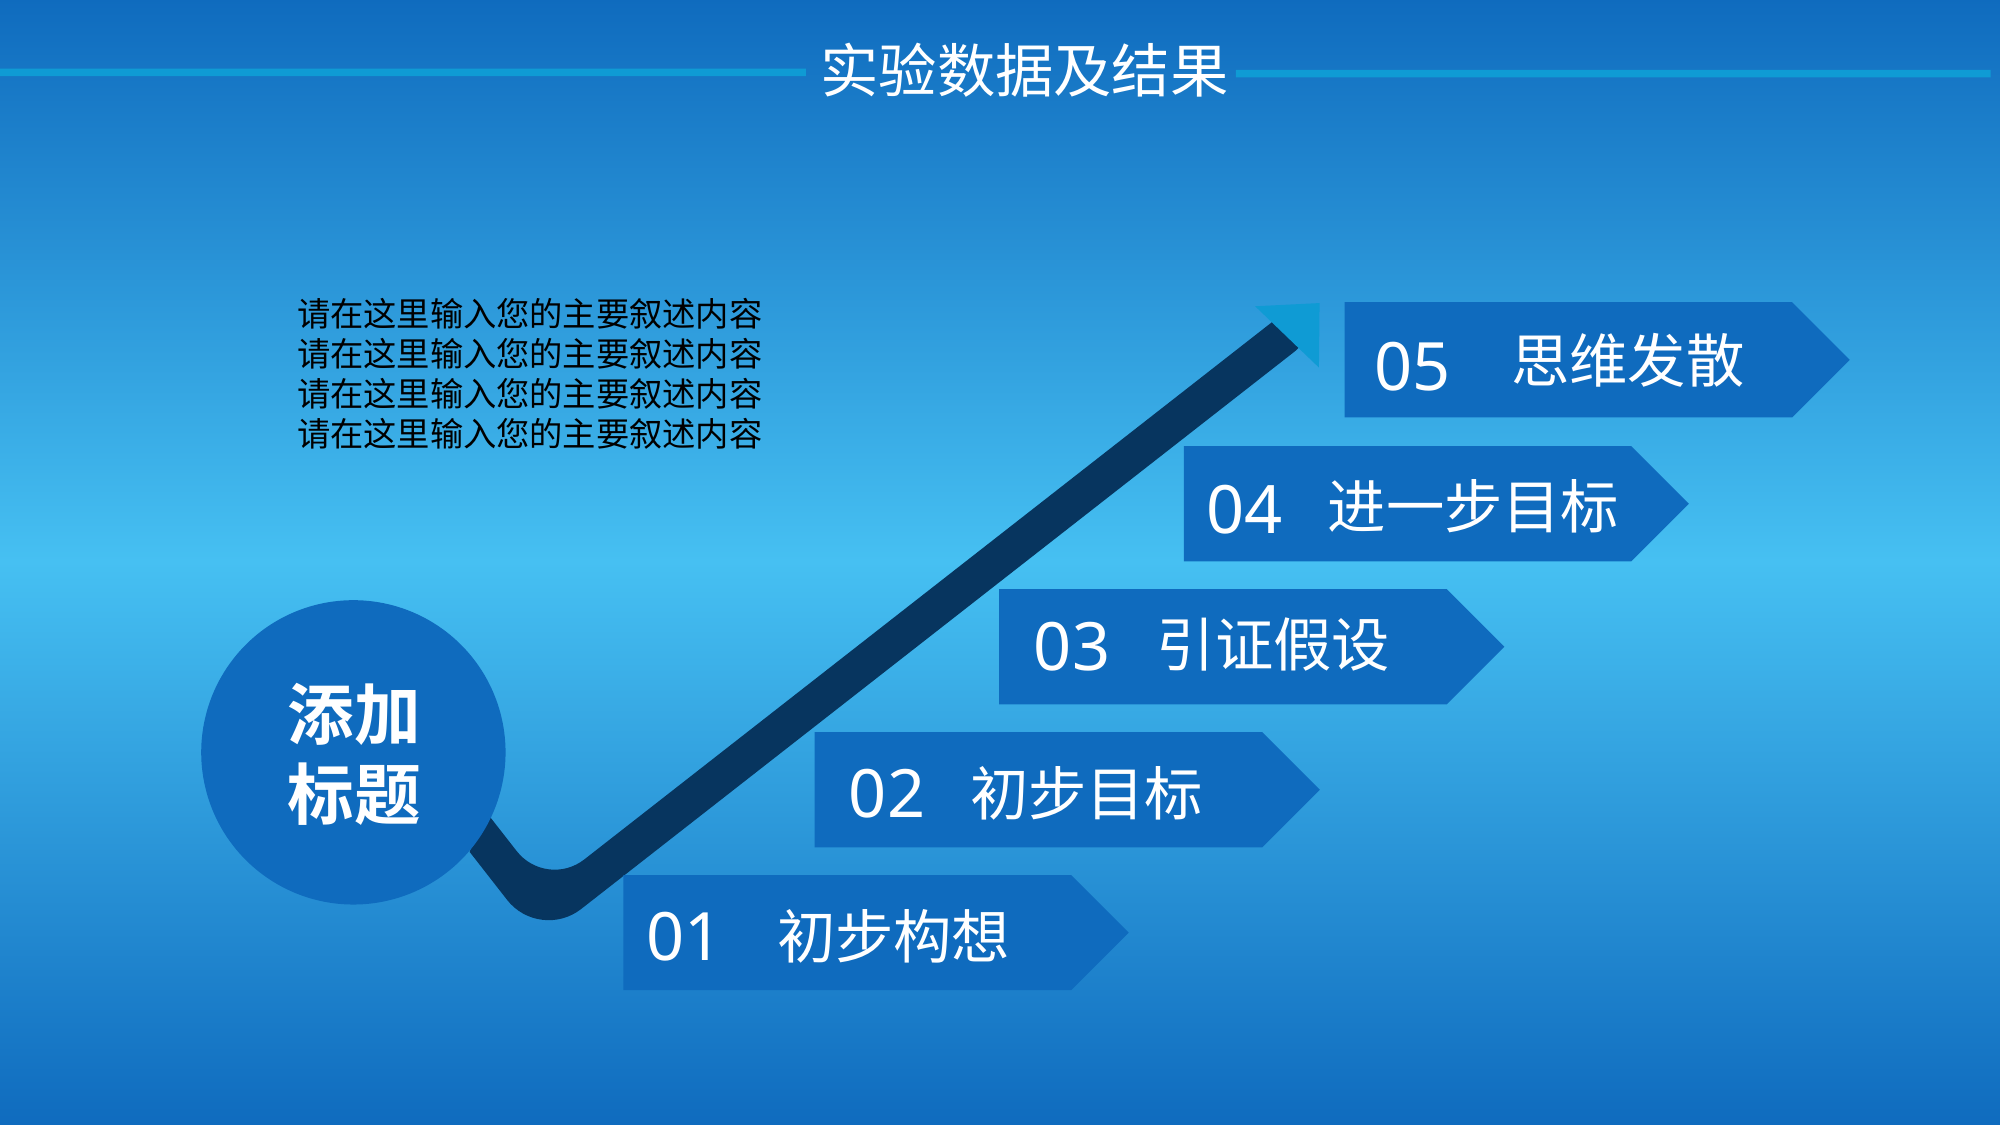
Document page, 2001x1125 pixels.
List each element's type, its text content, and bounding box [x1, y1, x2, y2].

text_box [1183, 446, 1689, 562]
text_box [623, 875, 1129, 991]
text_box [814, 732, 1320, 848]
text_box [1344, 302, 1850, 418]
text_box [0, 68, 805, 77]
text_box [1235, 69, 1992, 78]
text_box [389, 296, 1382, 652]
text_box 请在这里输入您的主要叙述内容 请在这里输入您的主要叙述内容 请在这里输入您的主要叙述内容 请在这里输入您的主要叙述内容 [282, 286, 778, 541]
text_box 实验数据及结果 [805, 27, 1382, 112]
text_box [201, 600, 506, 905]
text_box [999, 589, 1505, 705]
